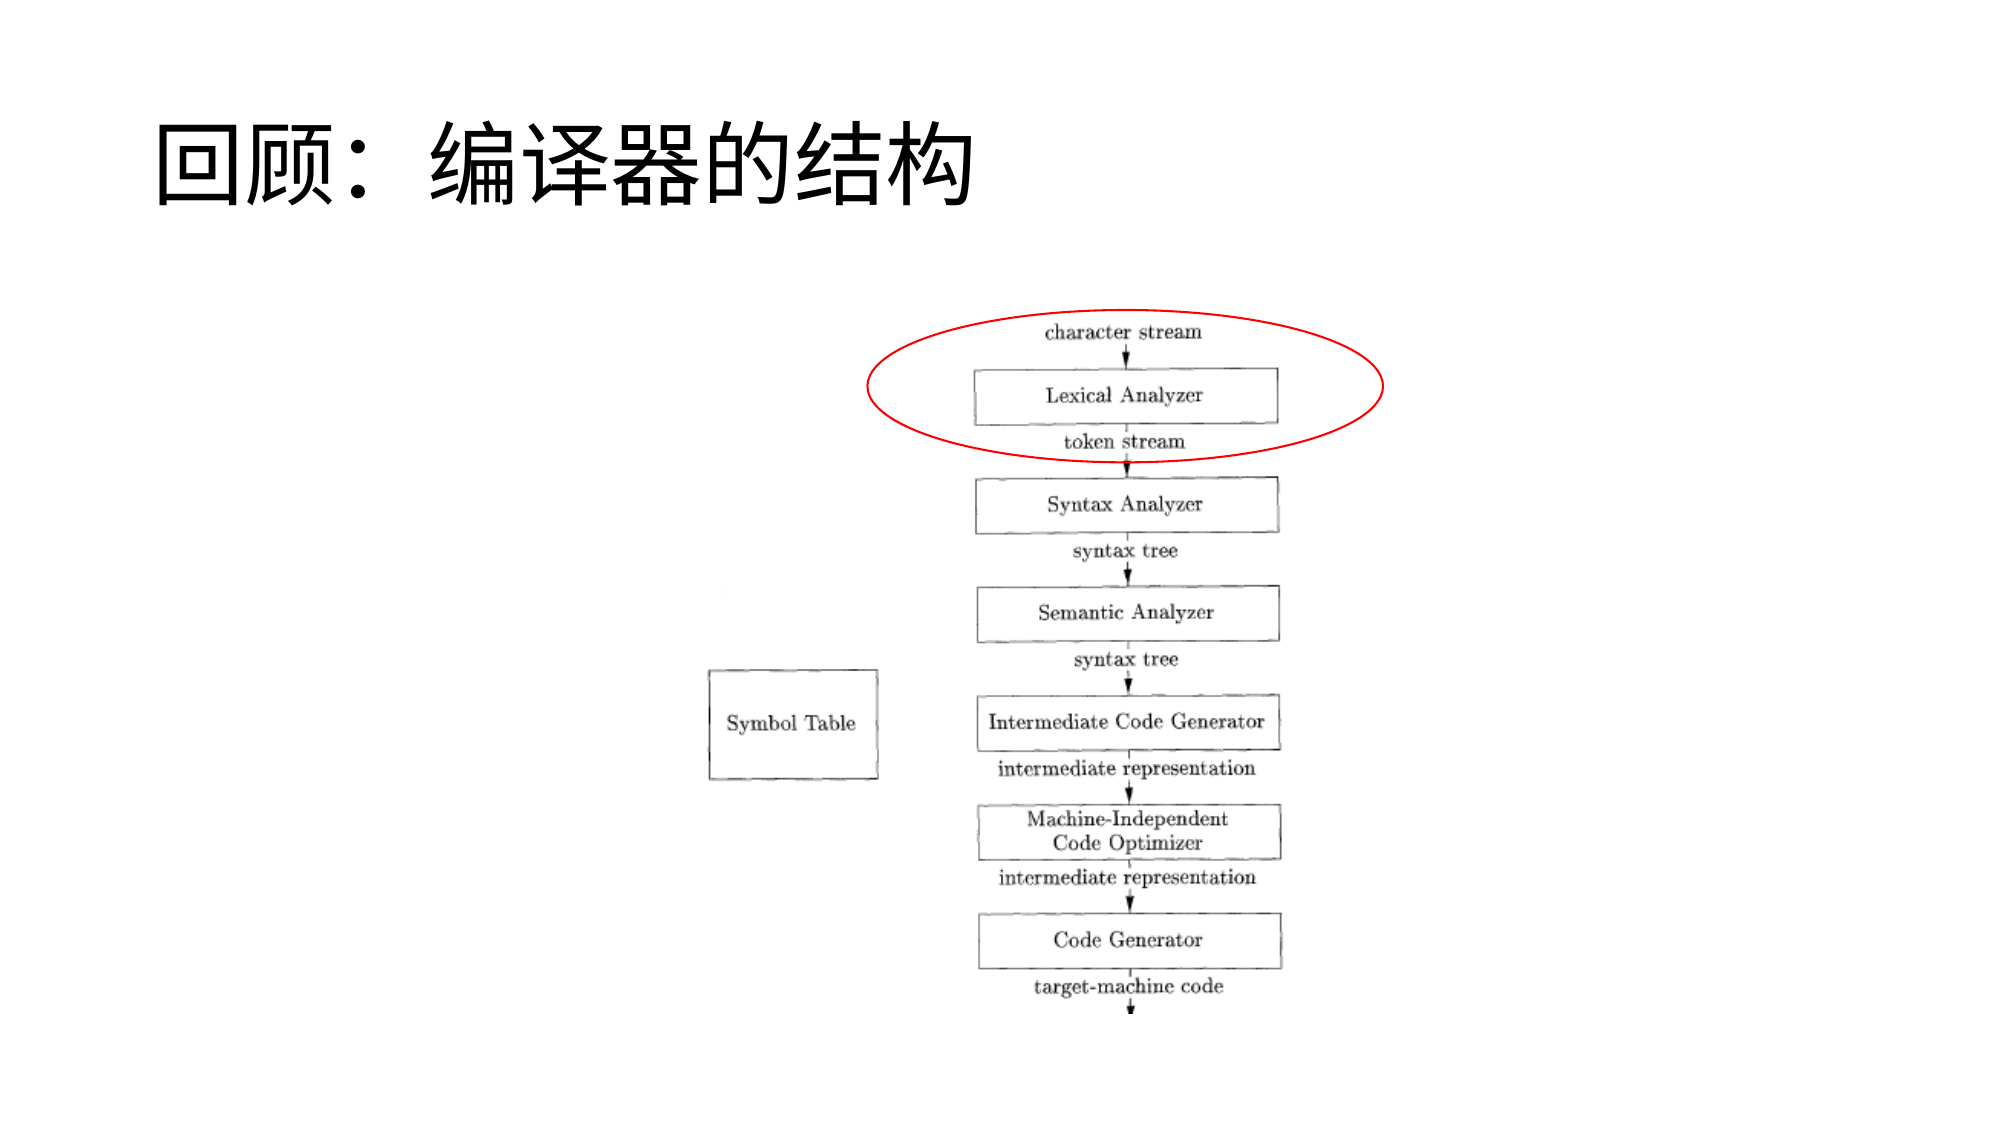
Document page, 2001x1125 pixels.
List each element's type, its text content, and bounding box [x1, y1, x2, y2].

title 回顾：编译器的结构 [137, 59, 1863, 278]
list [657, 299, 1343, 1014]
text_box [1343, 344, 1385, 429]
